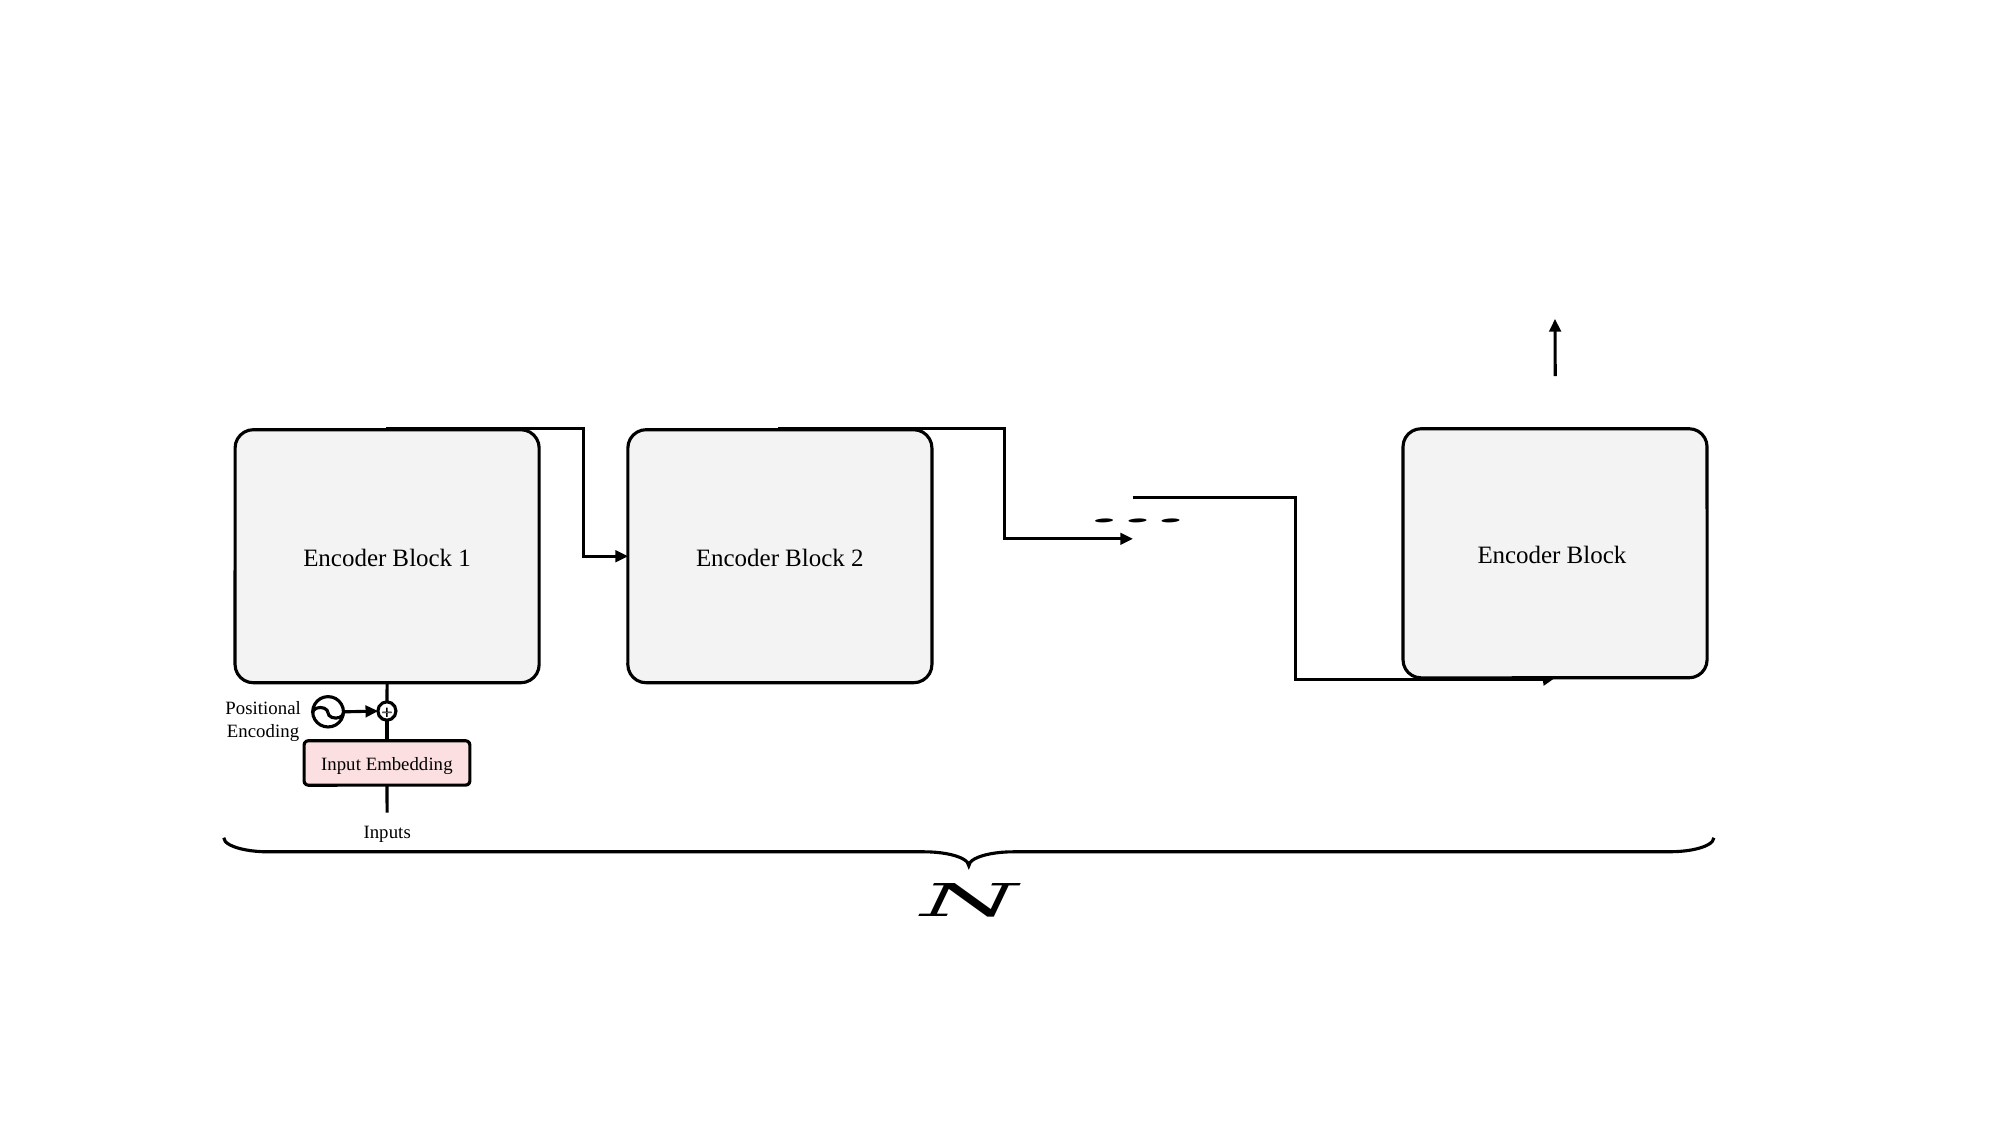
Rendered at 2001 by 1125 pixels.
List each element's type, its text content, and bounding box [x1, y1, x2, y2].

text_box + [377, 700, 398, 721]
text_box Inputs [329, 812, 445, 837]
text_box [444, 372, 571, 614]
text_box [901, 307, 1011, 661]
text_box Encoder Block 2 [626, 428, 933, 684]
text_box [223, 837, 1715, 868]
text_box Input Embedding [303, 739, 471, 787]
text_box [1253, 376, 1435, 799]
text_box Encoder Block 1 [234, 428, 541, 684]
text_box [312, 696, 344, 727]
text_box Positional Encoding [204, 688, 322, 749]
